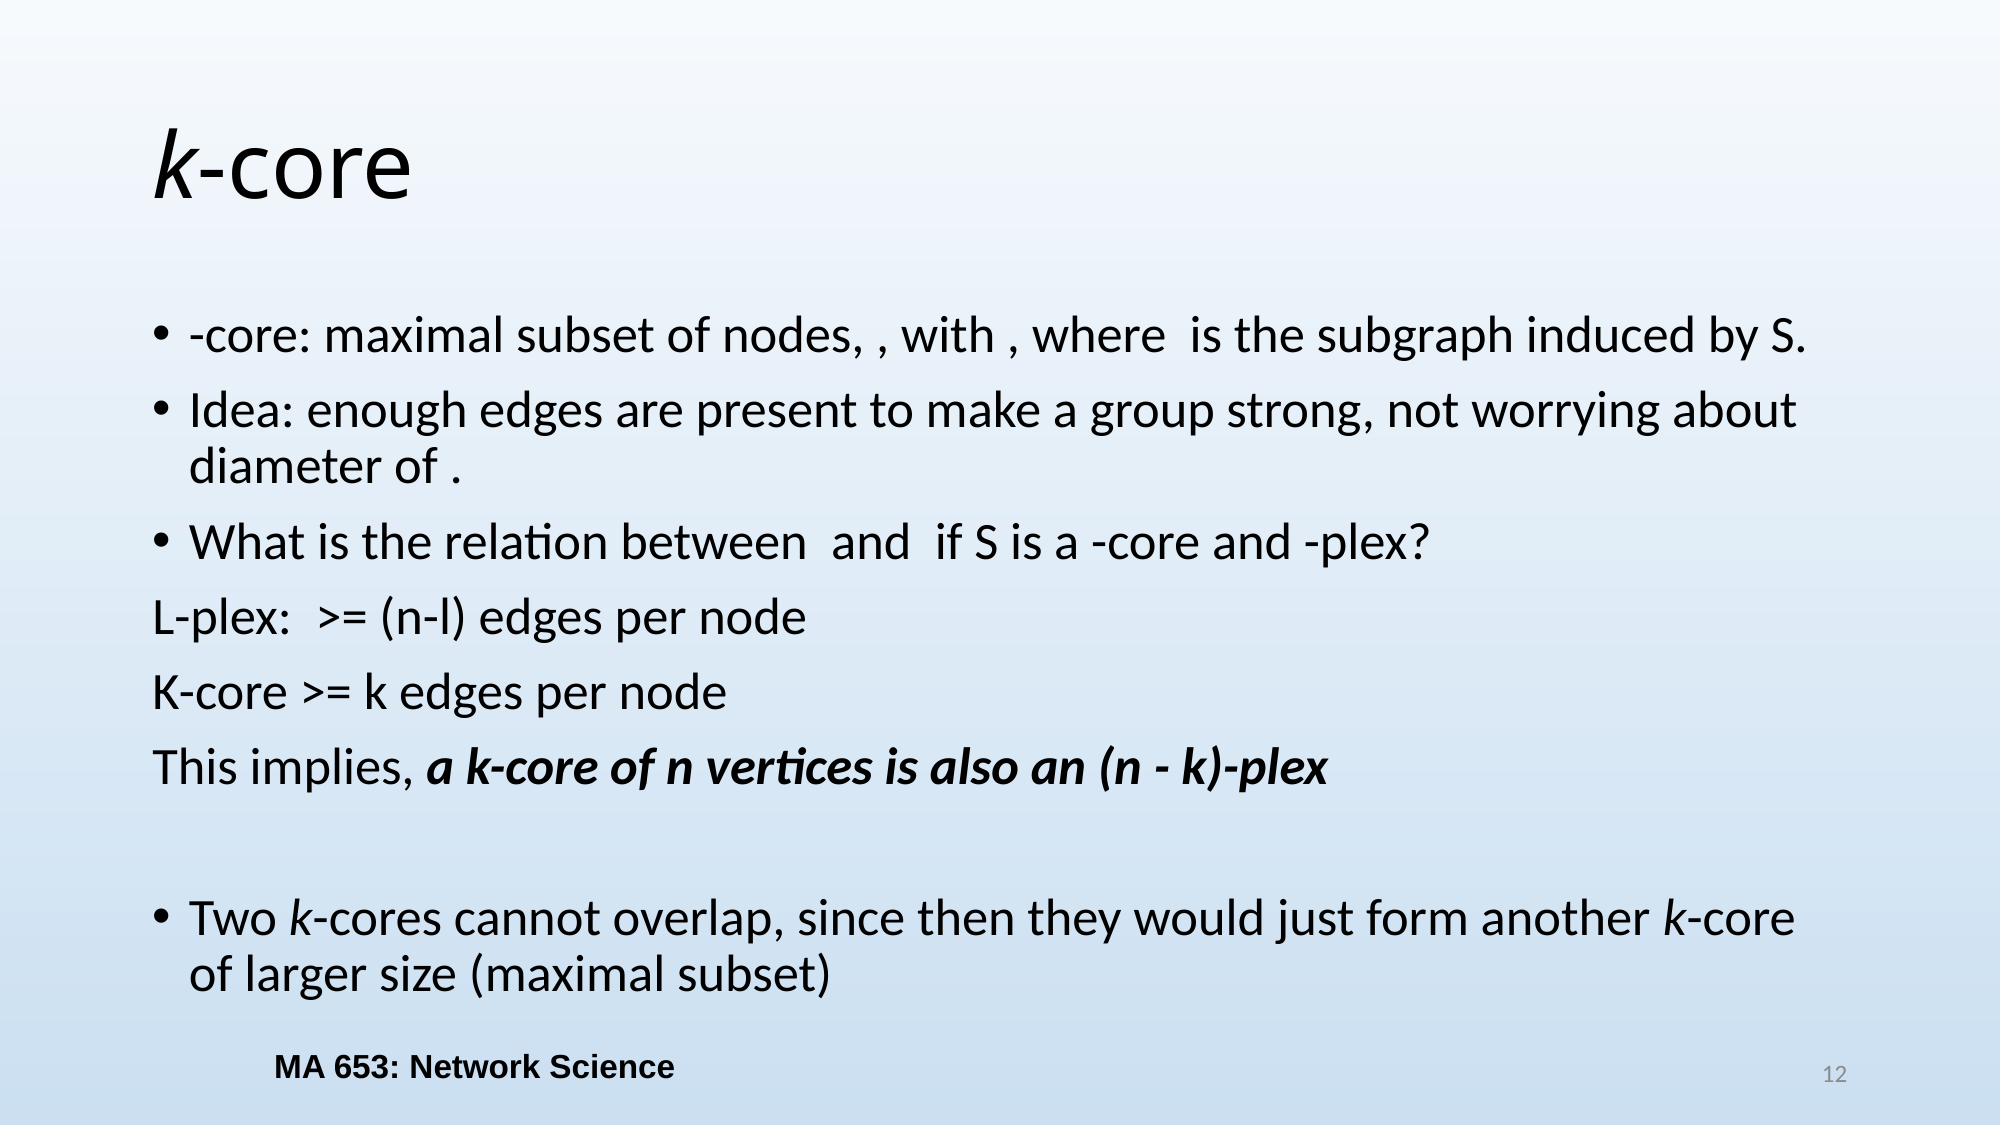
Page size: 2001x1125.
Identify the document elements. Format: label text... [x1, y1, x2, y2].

footer MA 653: Network Science [137, 1035, 813, 1096]
slide_number 12 [1412, 1042, 1863, 1103]
title k-core [137, 59, 1863, 278]
